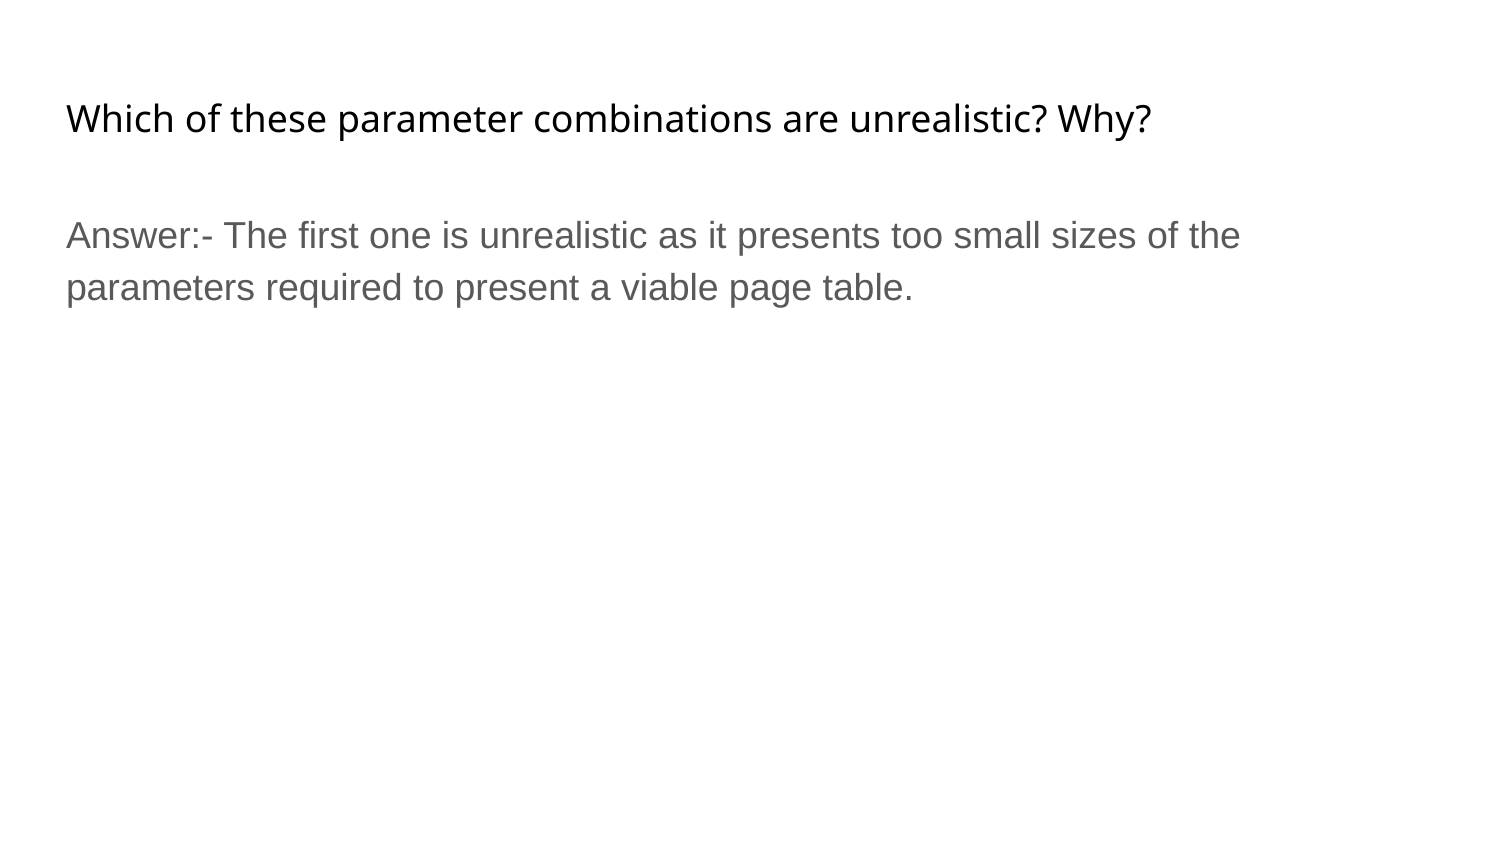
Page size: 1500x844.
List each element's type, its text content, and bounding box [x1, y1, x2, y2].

title Which of these parameter combinations are unrealistic? Why? [51, 72, 1449, 167]
list Answer:- The first one is unrealistic as it presents too small sizes of the parameters required to present a viable page table. [51, 189, 1449, 750]
